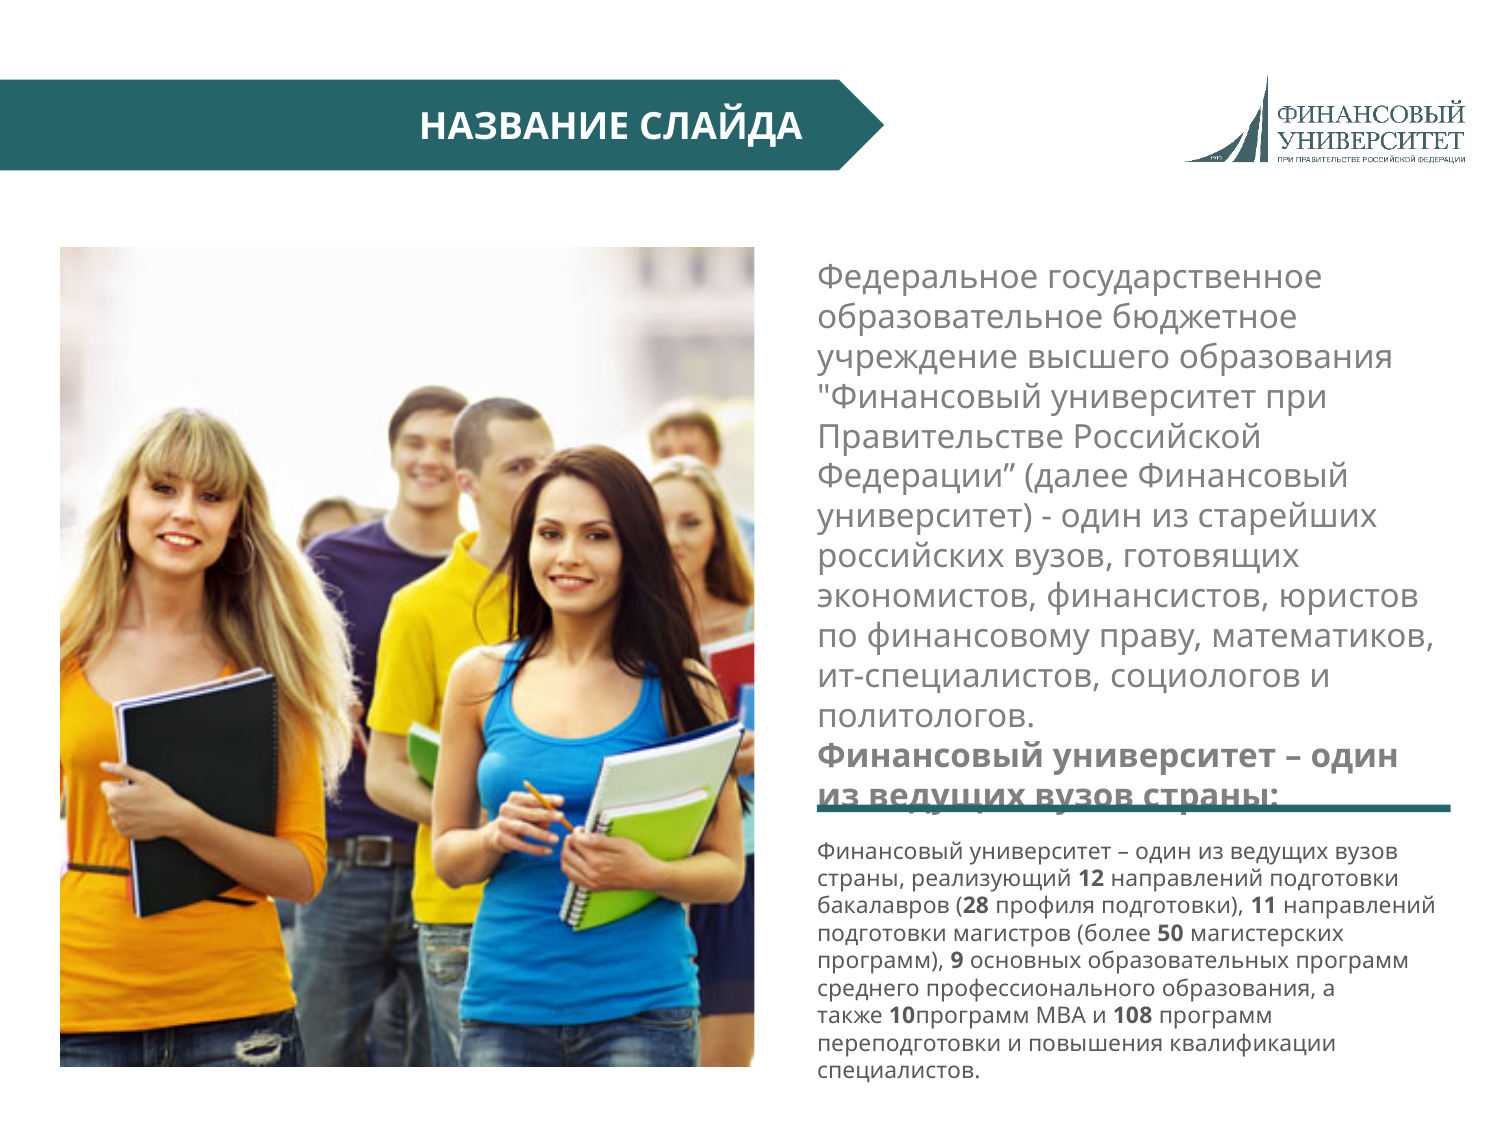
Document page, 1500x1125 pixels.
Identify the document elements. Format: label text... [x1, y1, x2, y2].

picture [60, 247, 755, 1067]
text_box [0, 78, 886, 172]
text_box Финансовый университет – один из ведущих вузов страны, реализующий 12 направлений подготовки бакалавров (28 профиля подготовки), 11 направлений подготовки магистров (более 50 магистерских программ), 9 основных образовательных программ среднего профессионального образования, а также 10программ МВА и 108 программ переподготовки и повышения квалификации специалистов. [802, 828, 1466, 1091]
text_box [816, 804, 1452, 813]
text_box Федеральное государственное образовательное бюджетное учреждение высшего образования "Финансовый университет при Правительстве Российской Федерации” (далее Финансовый университет) - один из старейших российских вузов, готовящих экономистов, финансистов, юристов по финансовому праву, математиков, ит-специалистов, социологов и политологов. Финансовый университет – один из ведущих вузов страны: [802, 247, 1466, 822]
text_box НАЗВАНИЕ СЛАЙДА [404, 94, 818, 155]
picture [1182, 70, 1466, 171]
